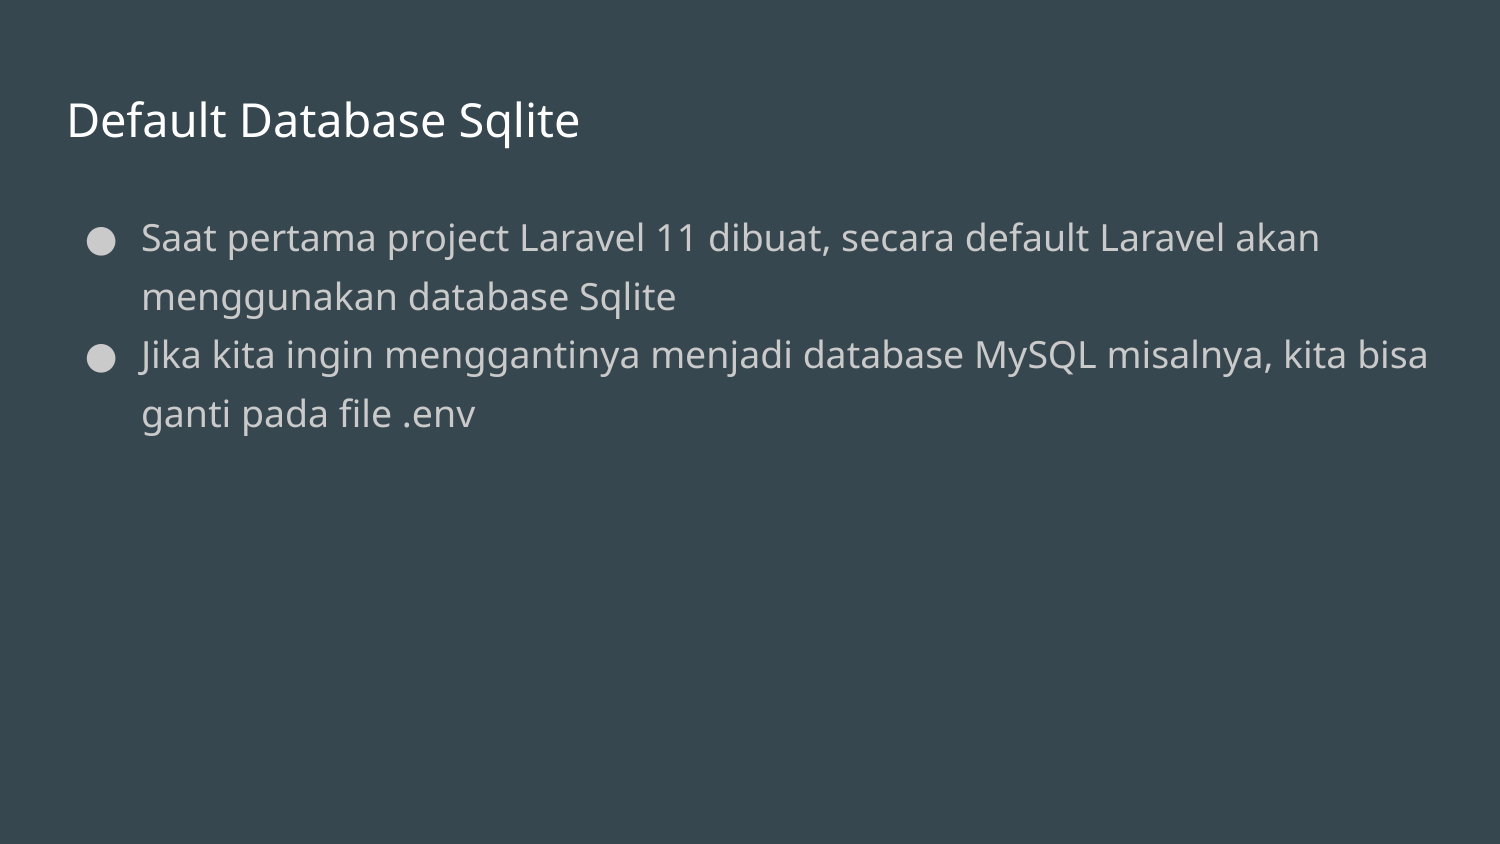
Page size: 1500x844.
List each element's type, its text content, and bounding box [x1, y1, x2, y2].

list Saat pertama project Laravel 11 dibuat, secara default Laravel akan menggunakan database Sqlite Jika kita ingin menggantinya menjadi database MySQL misalnya, kita bisa ganti pada file .env [51, 189, 1449, 750]
title Default Database Sqlite [51, 72, 1449, 167]
